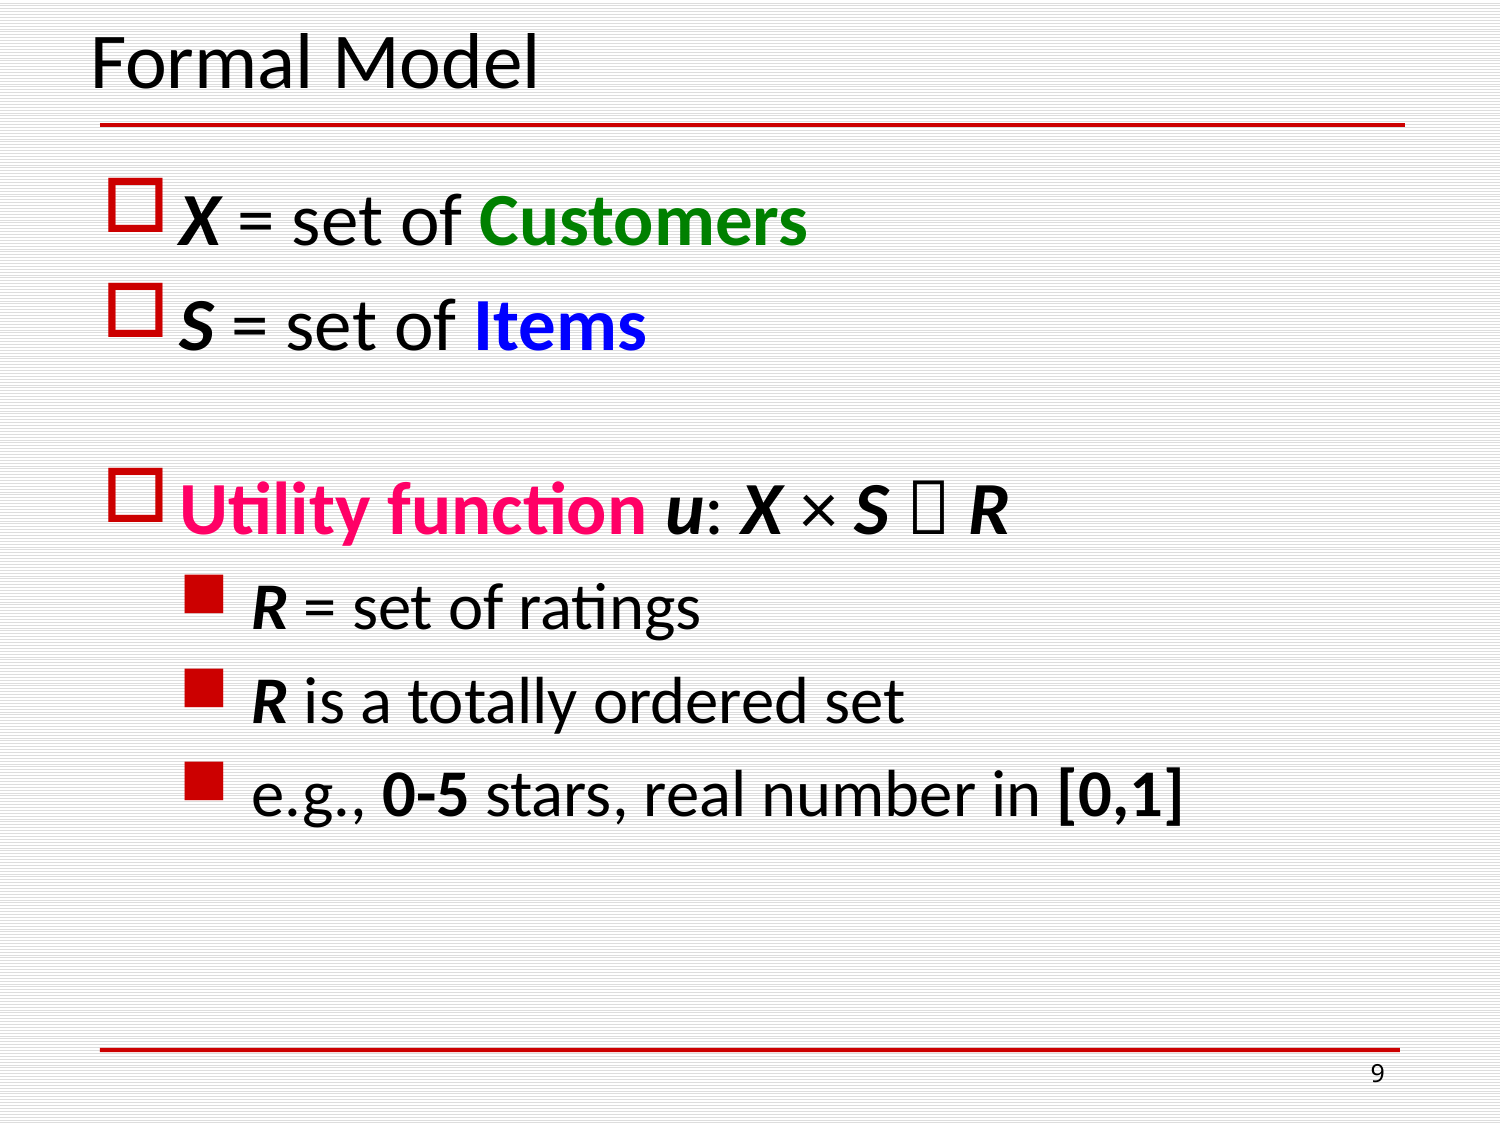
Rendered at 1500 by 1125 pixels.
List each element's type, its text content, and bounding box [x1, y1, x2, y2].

list X = set of Customers S = set of Items Utility function u: X × S  R R = set of ratings R is a totally ordered set e.g., 0-5 stars, real number in [0,1] [87, 162, 1400, 925]
slide_number 9 [1074, 1049, 1401, 1125]
title Formal Model [75, 0, 1388, 112]
